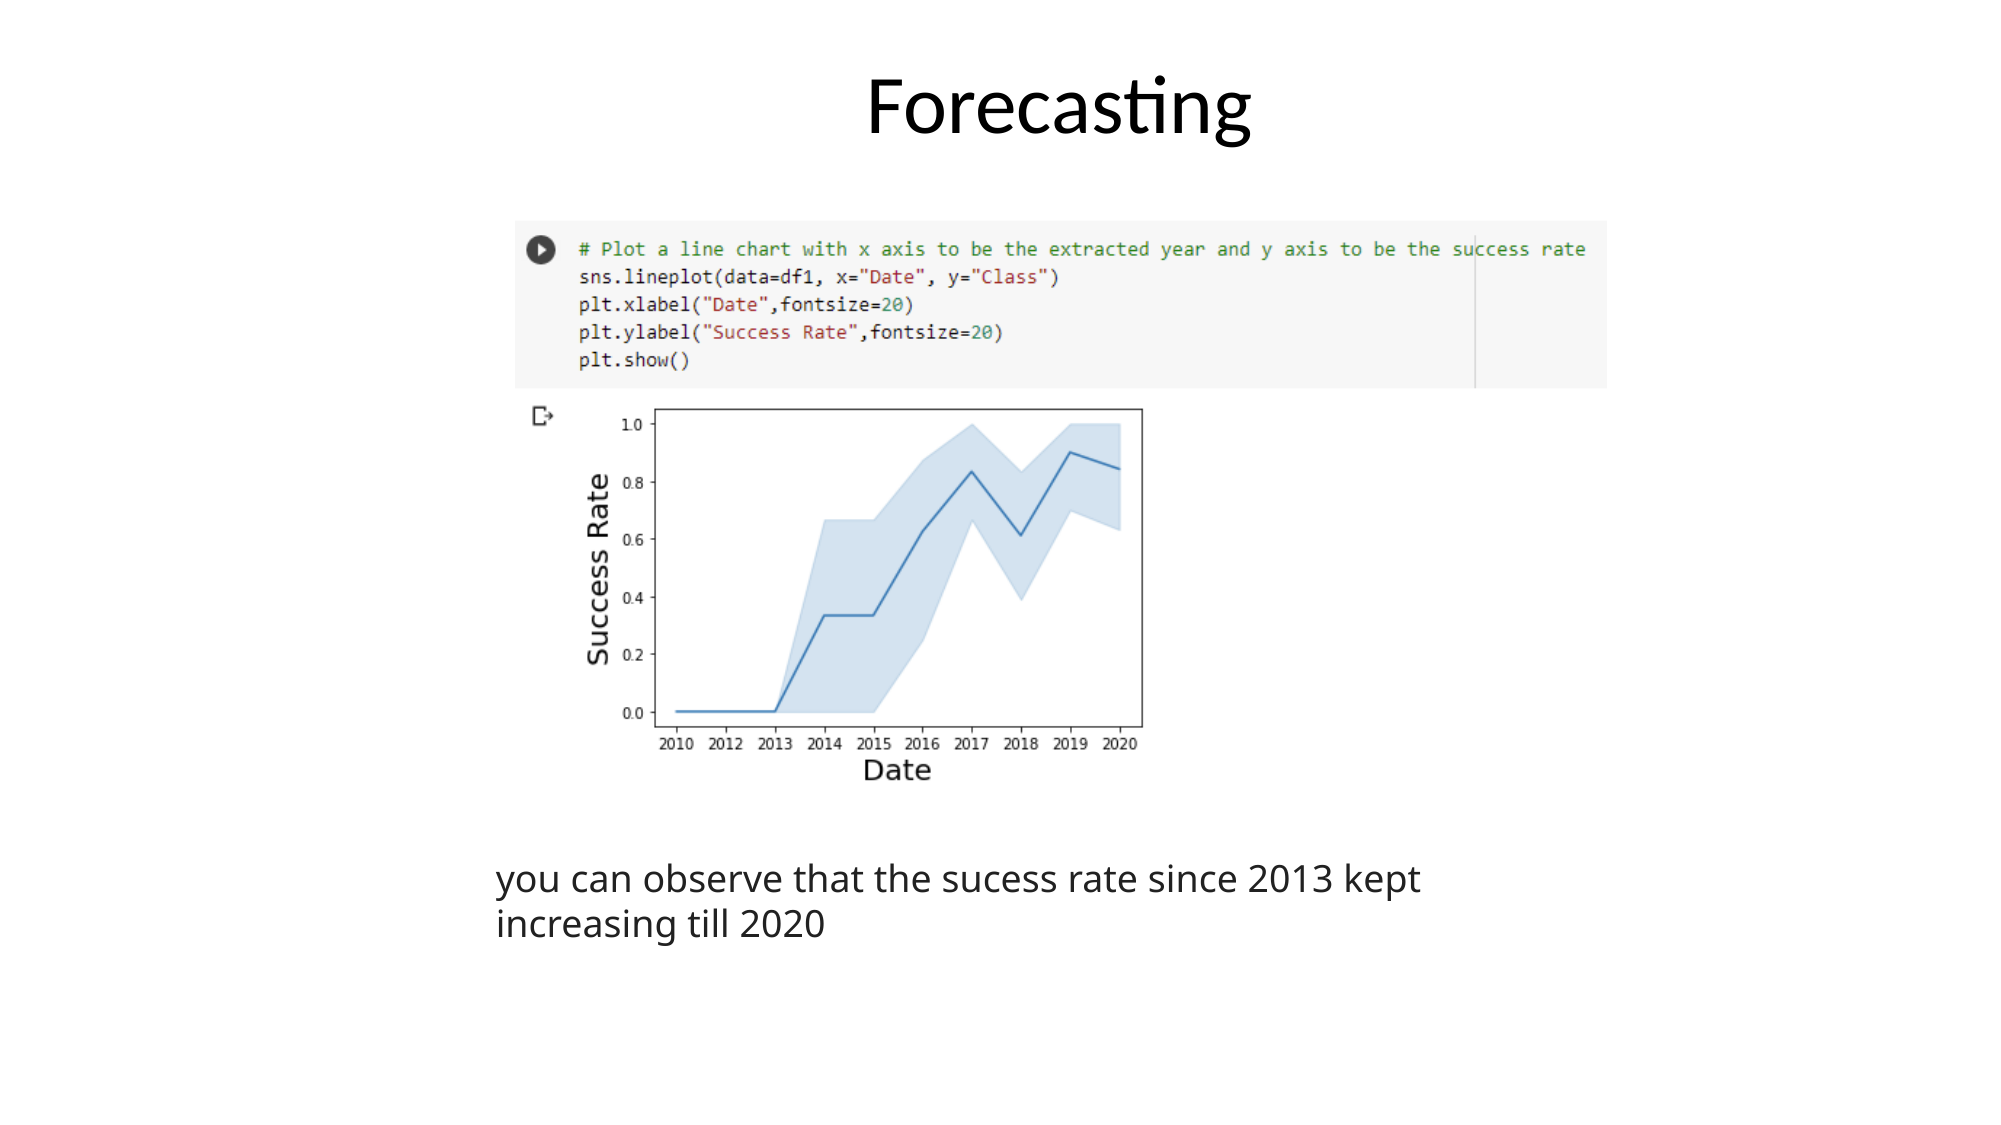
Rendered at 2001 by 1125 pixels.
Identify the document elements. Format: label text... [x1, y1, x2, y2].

text_box Forecasting [755, 42, 1365, 158]
picture [515, 218, 1607, 824]
text_box you can observe that the sucess rate since 2013 kept increasing till 2020 [481, 847, 1505, 953]
